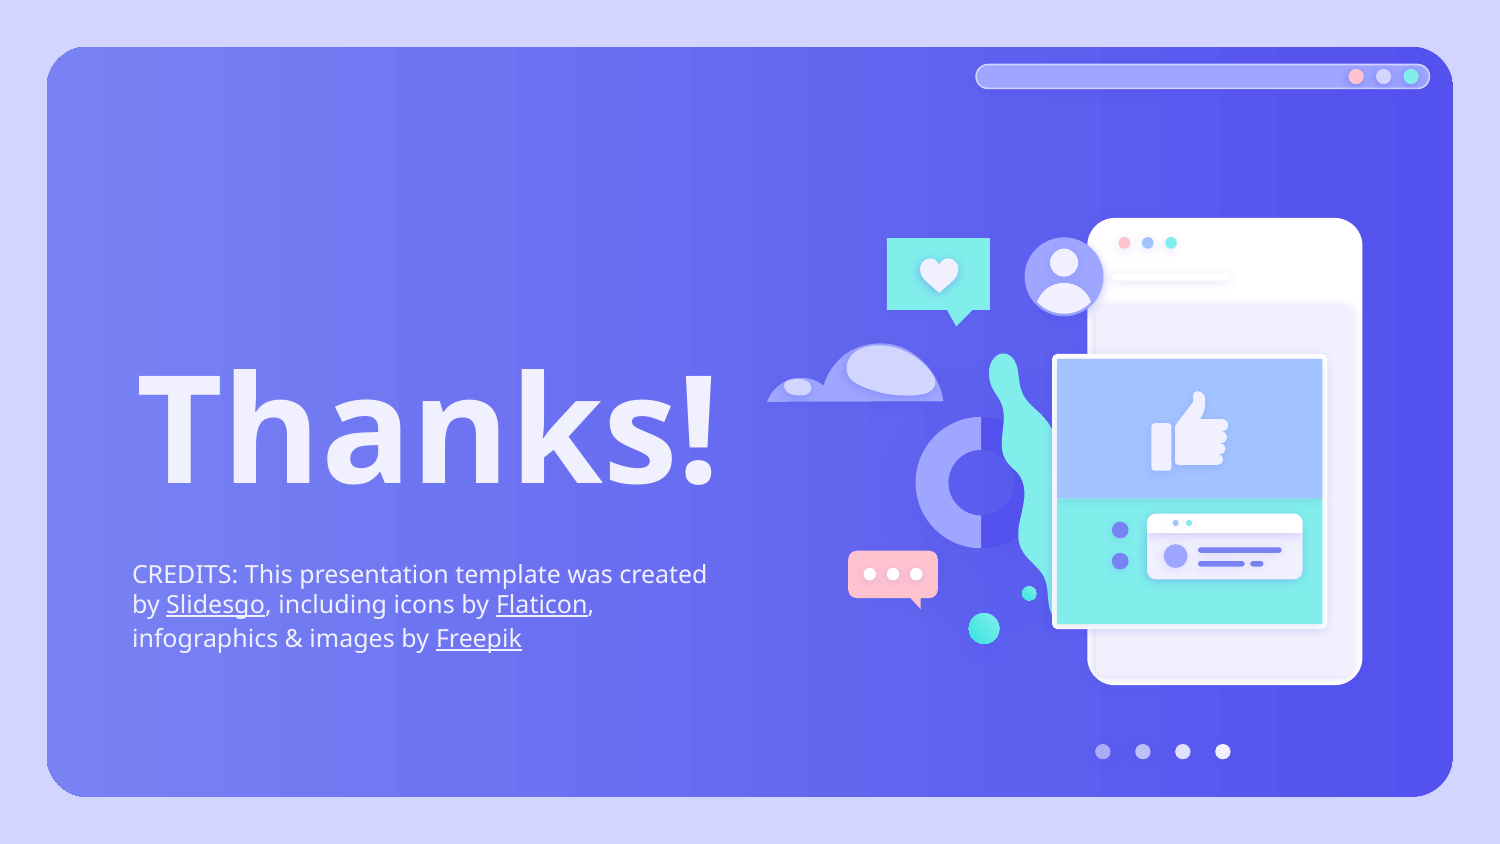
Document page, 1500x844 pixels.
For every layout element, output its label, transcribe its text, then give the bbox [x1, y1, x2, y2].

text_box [766, 217, 1363, 686]
title Thanks! [121, 318, 761, 462]
